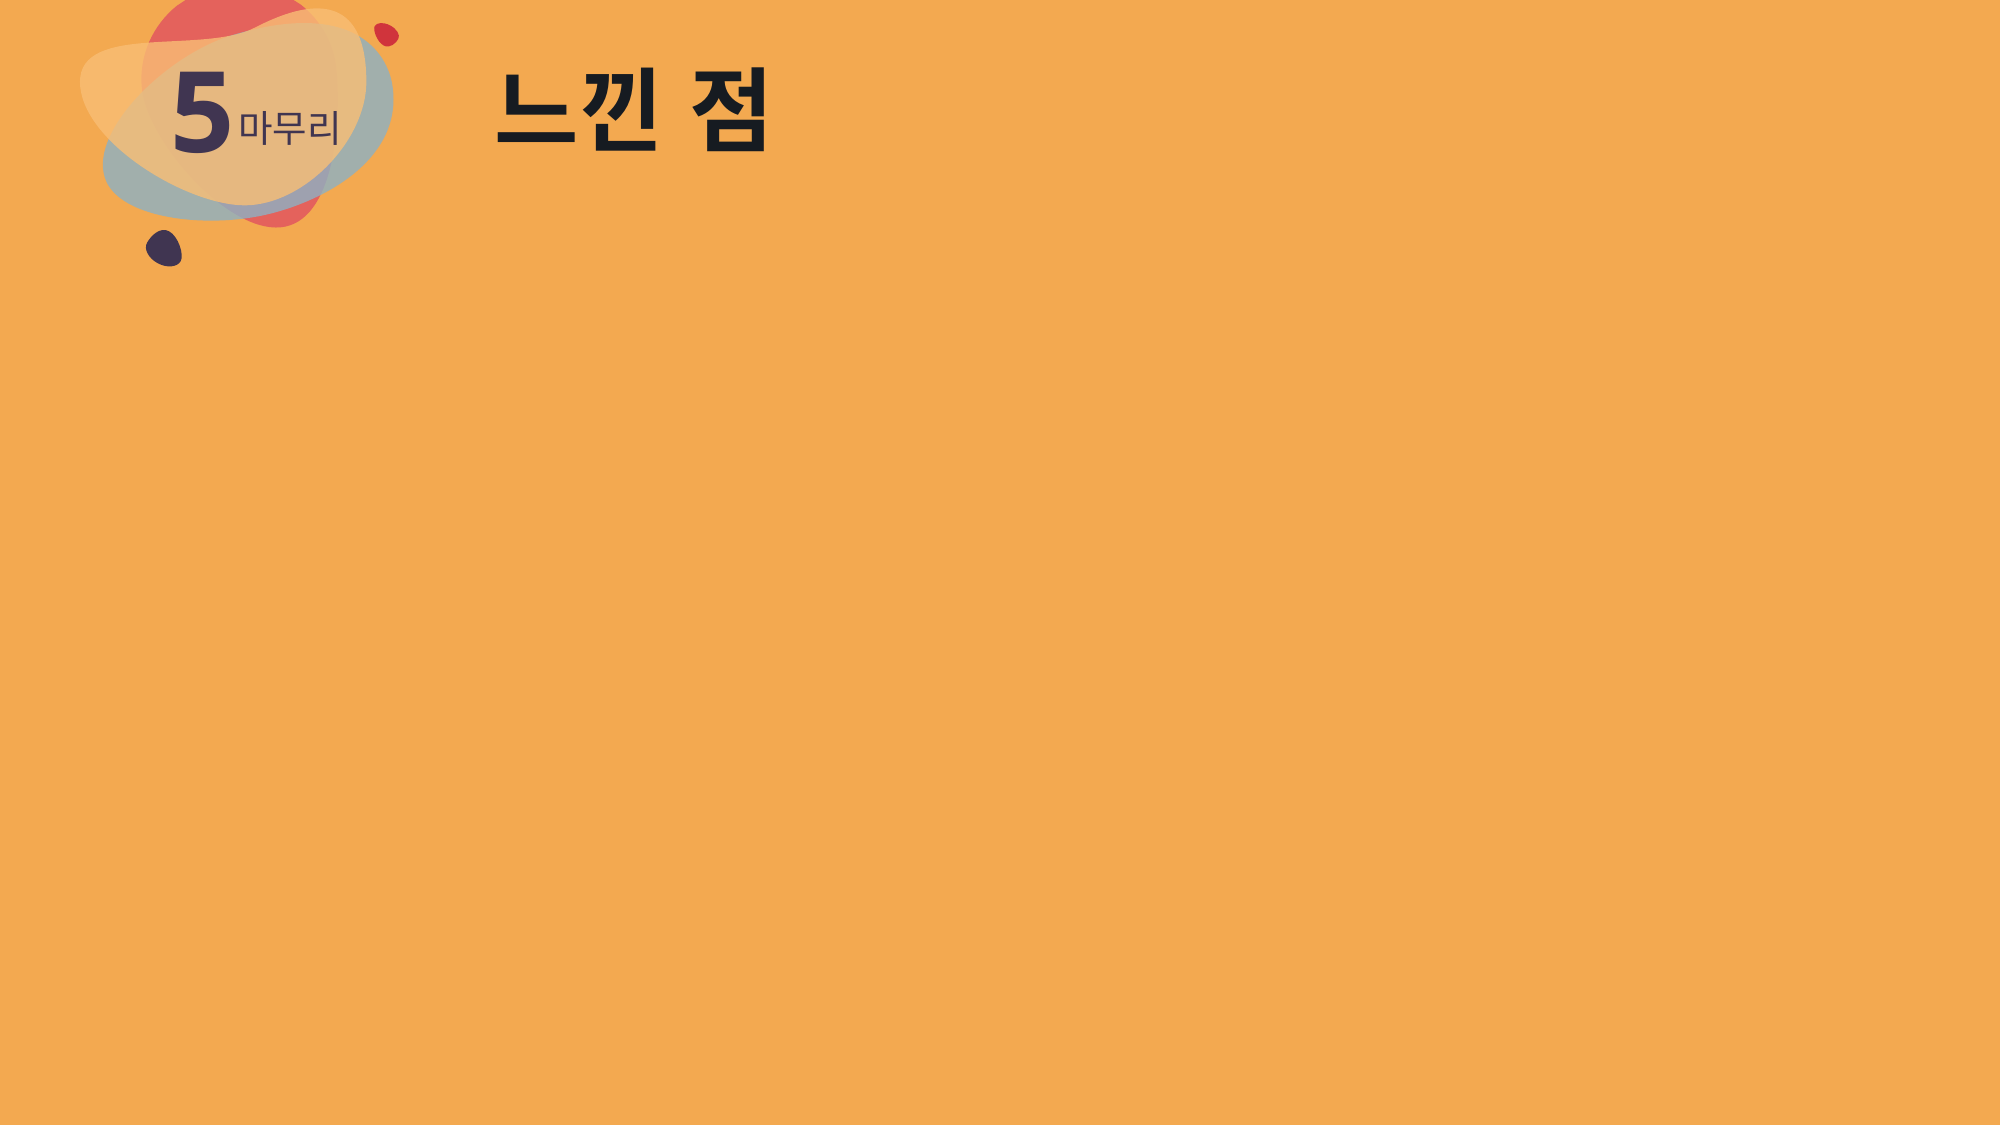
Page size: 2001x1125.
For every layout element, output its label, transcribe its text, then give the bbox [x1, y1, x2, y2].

text_box 마무리 [223, 97, 390, 158]
text_box 5 [106, 23, 298, 208]
title 느낀 점 [479, 22, 1863, 209]
